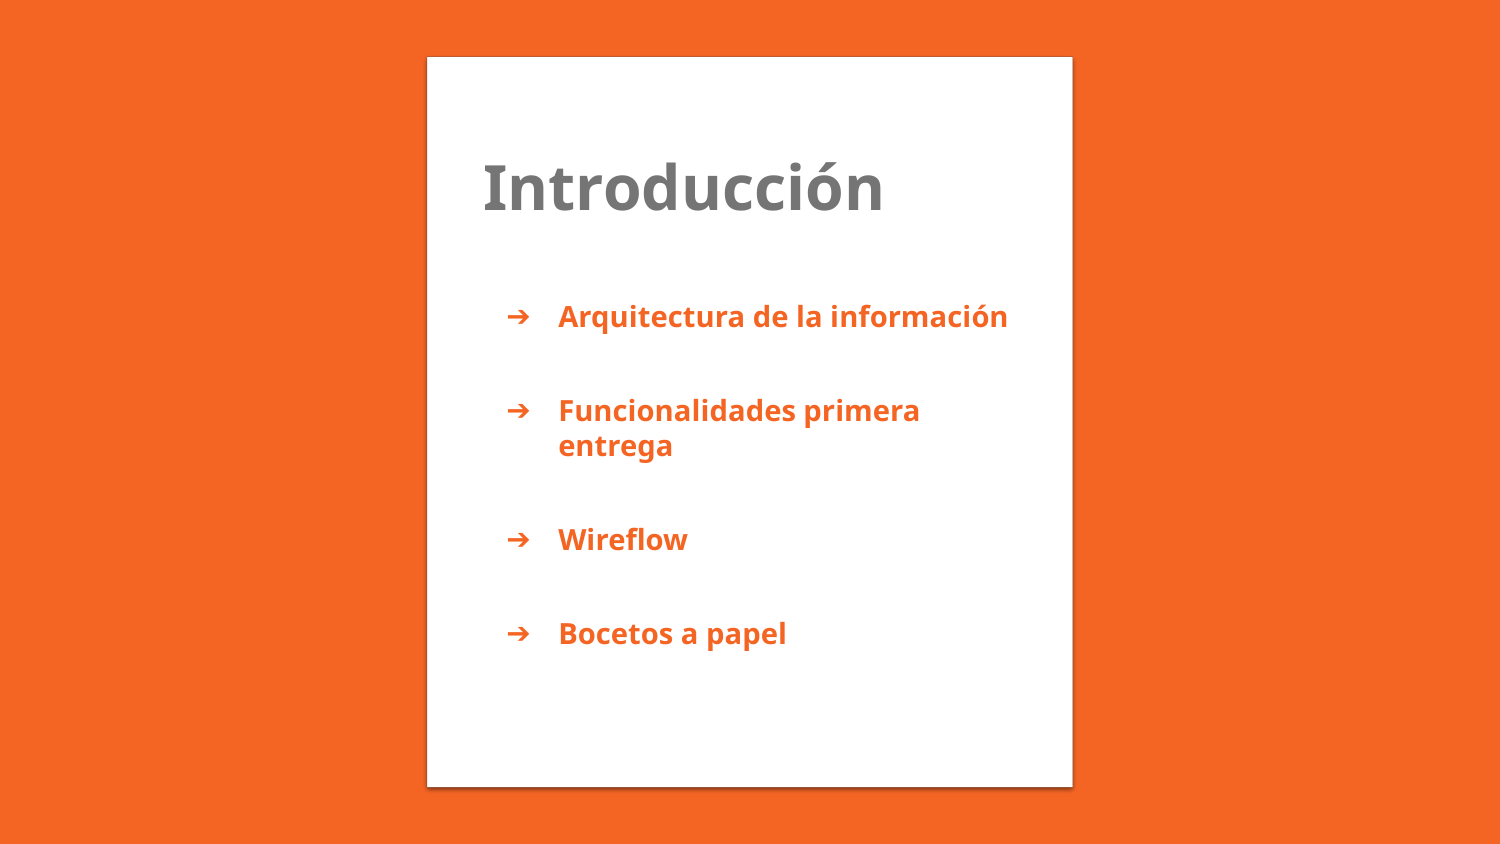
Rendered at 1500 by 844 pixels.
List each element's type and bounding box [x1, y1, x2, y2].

picture [400, 26, 1100, 818]
